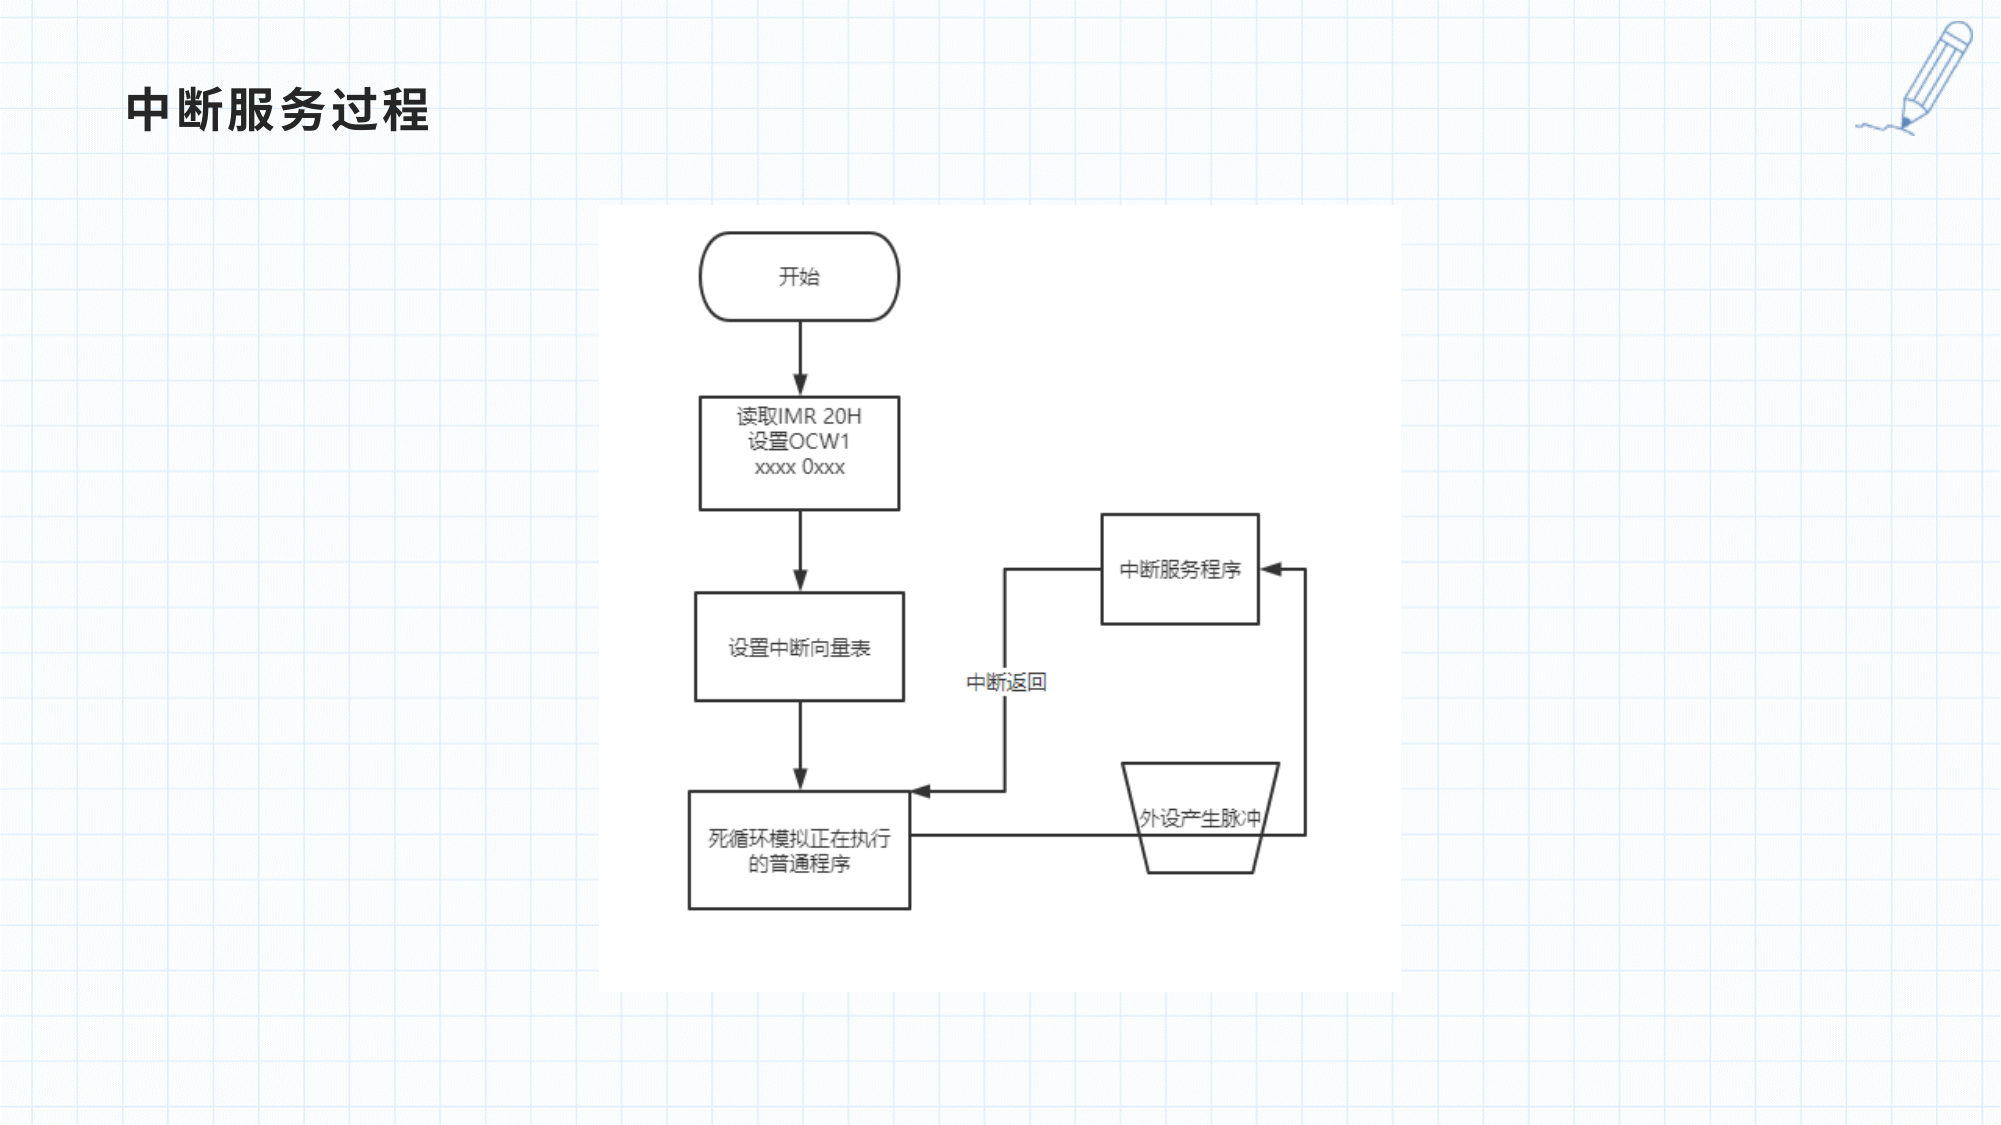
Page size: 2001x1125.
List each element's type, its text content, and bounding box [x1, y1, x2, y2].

picture [0, 0, 2001, 1125]
title 中断服务过程 [109, 72, 1891, 146]
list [599, 205, 1401, 992]
